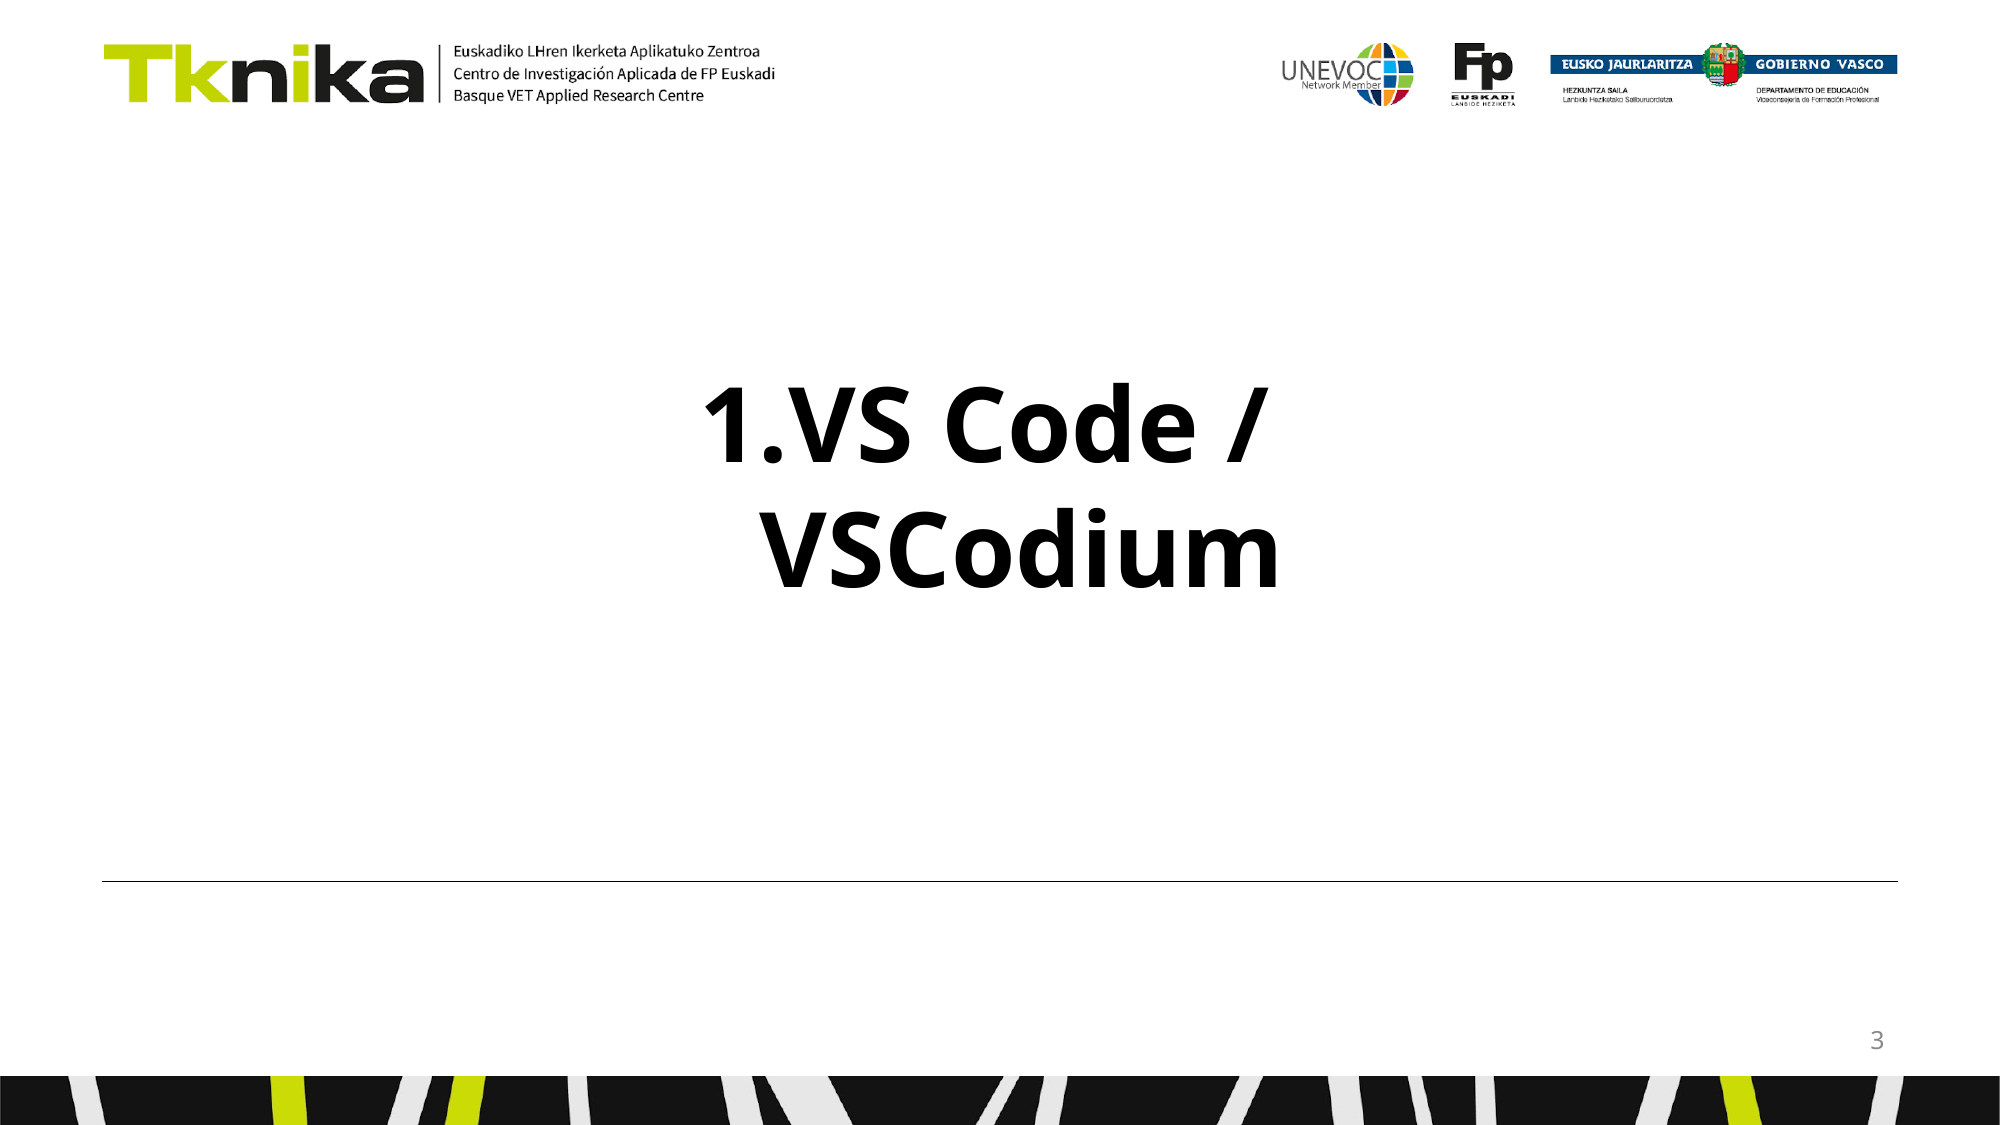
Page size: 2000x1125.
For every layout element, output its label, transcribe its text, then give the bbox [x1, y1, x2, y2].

picture [0, 1076, 2000, 1125]
picture [102, 42, 1898, 106]
title VS Code / VSCodium [429, 306, 1540, 661]
slide_number ‹#› [1433, 1011, 1900, 1072]
